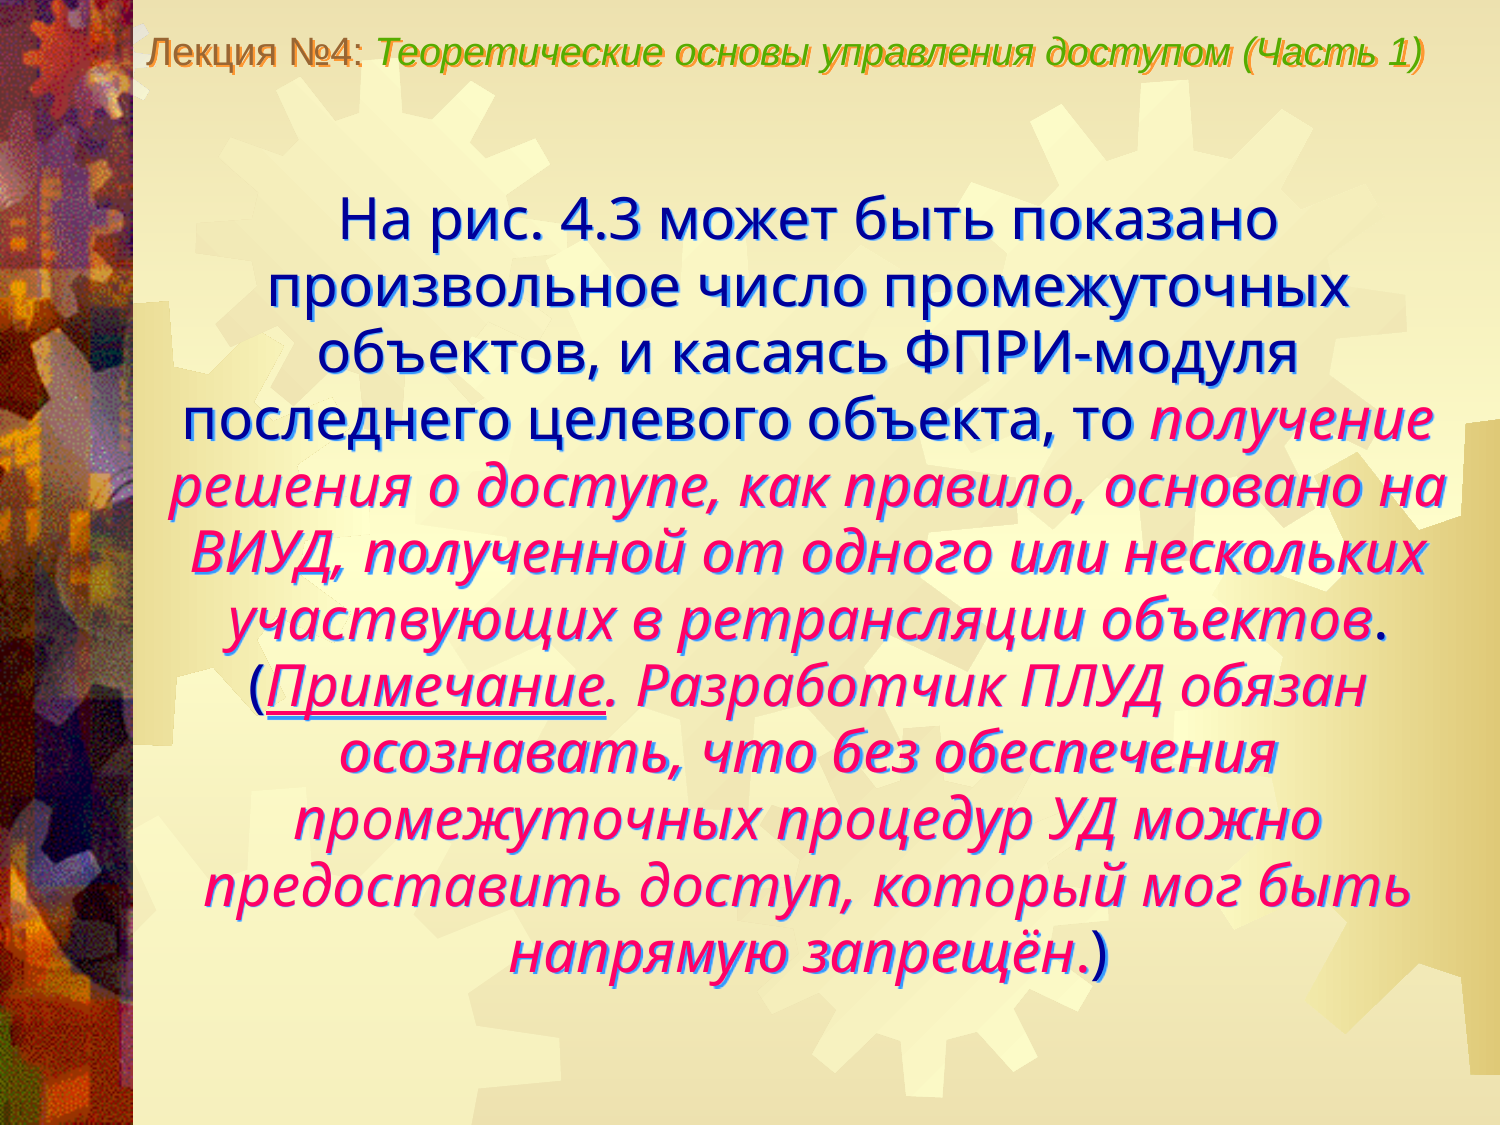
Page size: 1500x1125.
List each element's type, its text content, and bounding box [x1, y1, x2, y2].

picture [0, 0, 133, 1125]
text_box Лекция №4: Теоретические основы управления доступом (Часть 1) [123, 31, 1500, 74]
text_box На рис. 4.3 может быть показано произвольное число промежуточных объектов, и касаясь ФПРИ-модуля последнего целевого объекта, то получение решения о доступе, как правило, основано на ВИУД, полученной от одного или нескольких участвующих в ретрансляции объектов. (Примечание. Разработчик ПЛУД обязан осознавать, что без обеспечения промежуточных процедур УД можно предоставить доступ, который мог быть напрямую запрещён.) [152, 184, 1465, 985]
